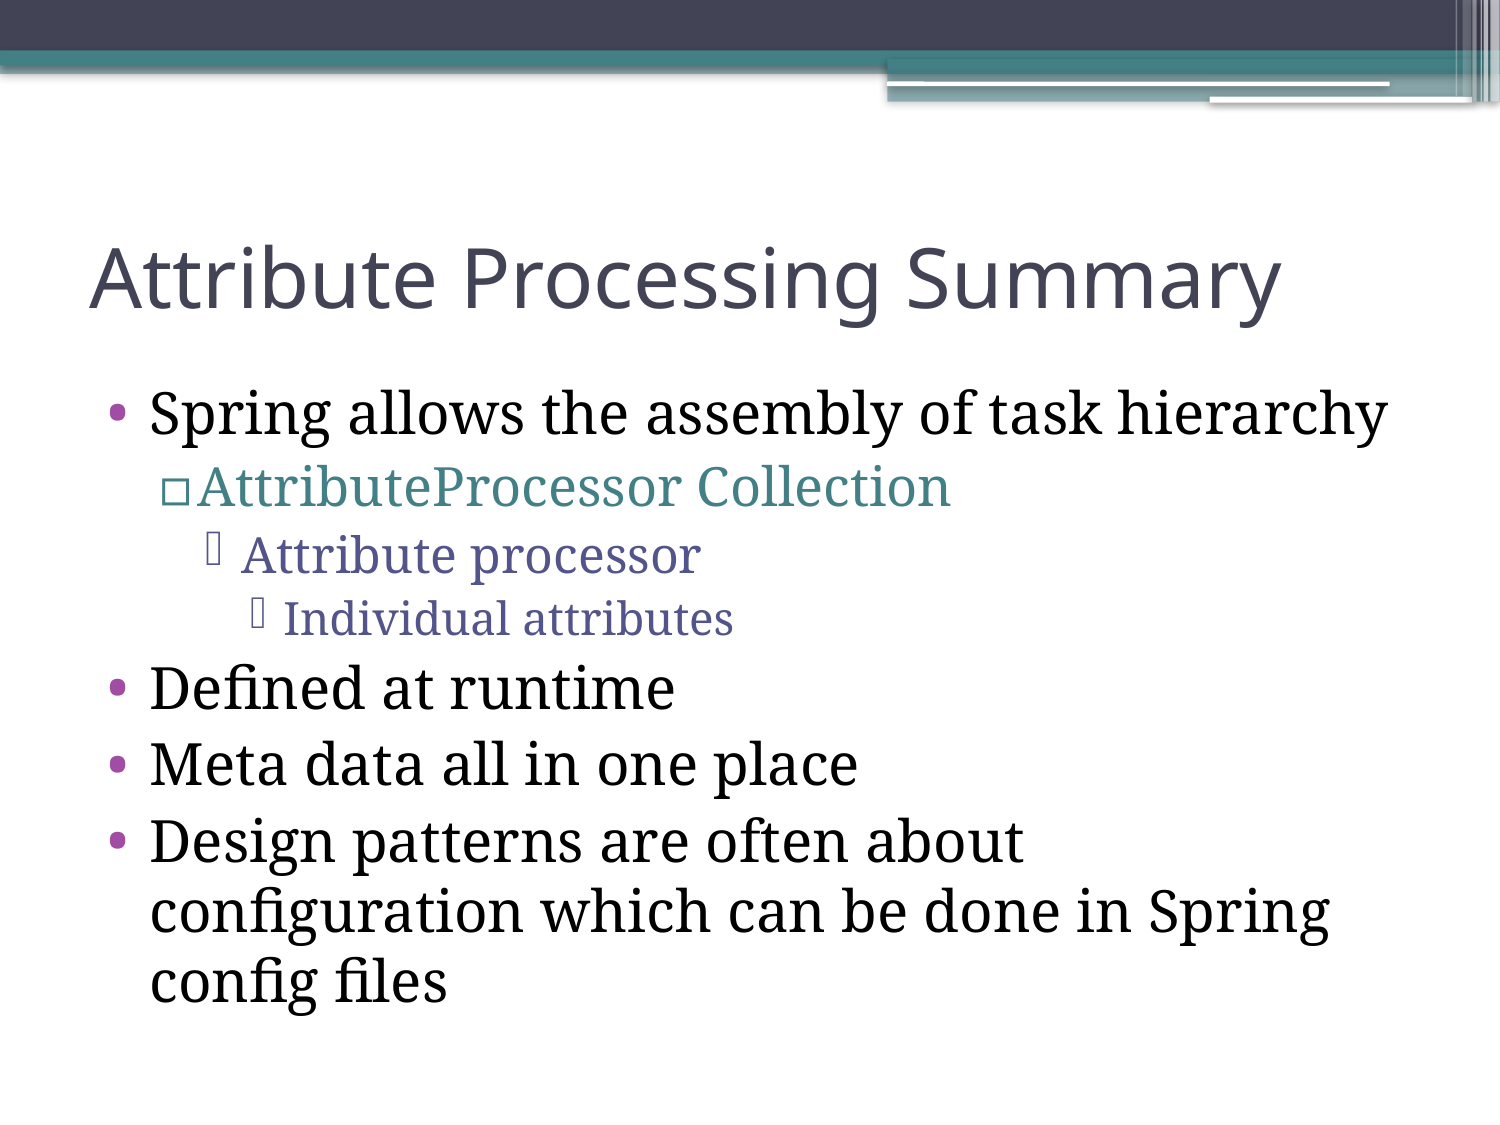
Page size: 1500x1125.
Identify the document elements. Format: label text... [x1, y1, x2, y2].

list Spring allows the assembly of task hierarchy AttributeProcessor Collection Attribute processor Individual attributes Defined at runtime Meta data all in one place Design patterns are often about configuration which can be done in Spring config files [75, 368, 1425, 1079]
title Attribute Processing Summary [75, 187, 1425, 363]
